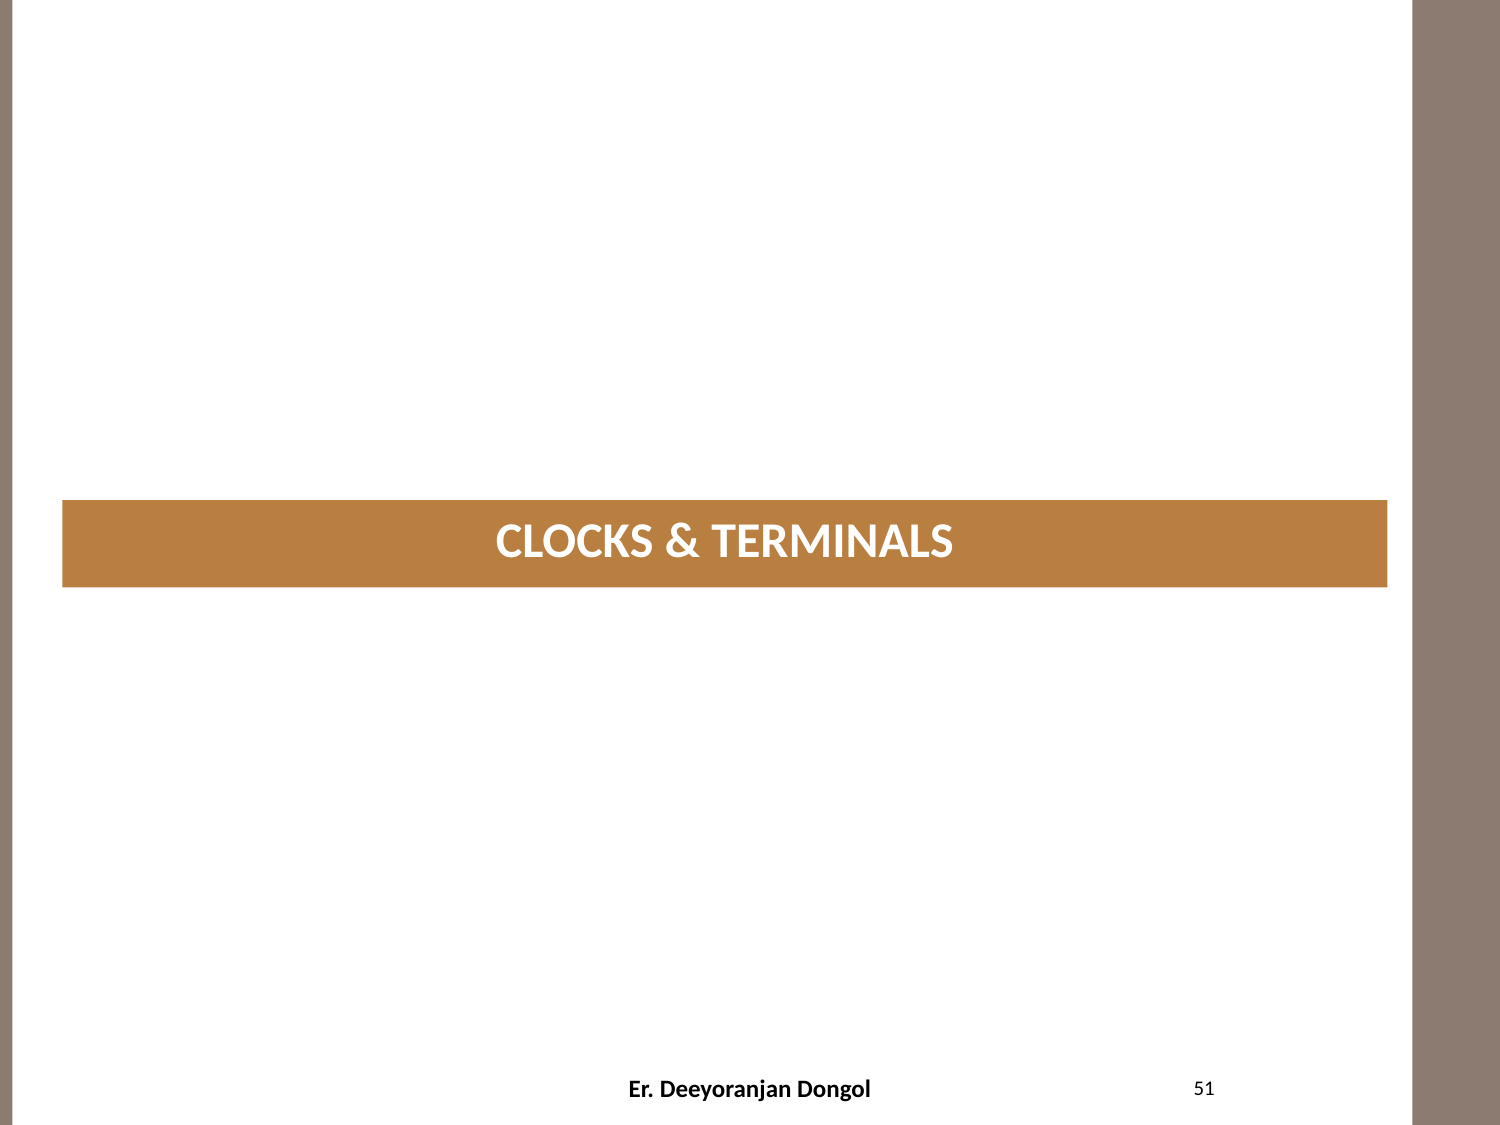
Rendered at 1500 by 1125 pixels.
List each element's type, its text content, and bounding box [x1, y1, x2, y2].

footer Er. Deeyoranjan Dongol [443, 1062, 1057, 1113]
list CLOCKS & TERMINALS [62, 500, 1388, 588]
slide_number 51 [1067, 1061, 1230, 1112]
